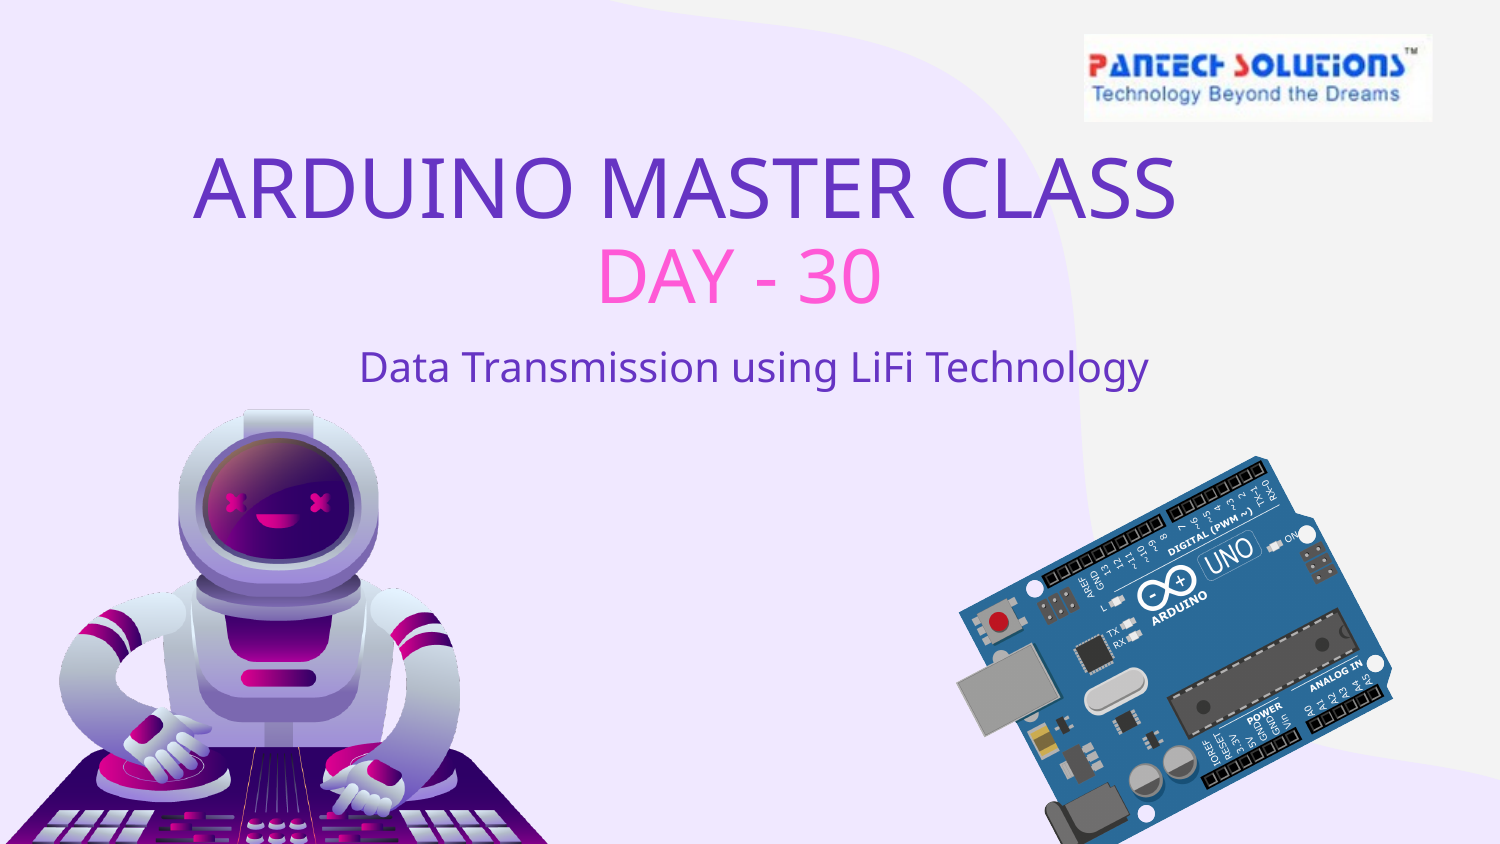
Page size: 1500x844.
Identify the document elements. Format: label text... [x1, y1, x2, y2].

subtitle DAY - 30 [561, 213, 964, 294]
picture [0, 362, 563, 844]
picture [928, 446, 1405, 844]
picture [1083, 33, 1433, 122]
text_box Data Transmission using LiFi Technology [343, 294, 1433, 406]
title ARDUINO MASTER CLASS [178, 121, 1347, 251]
